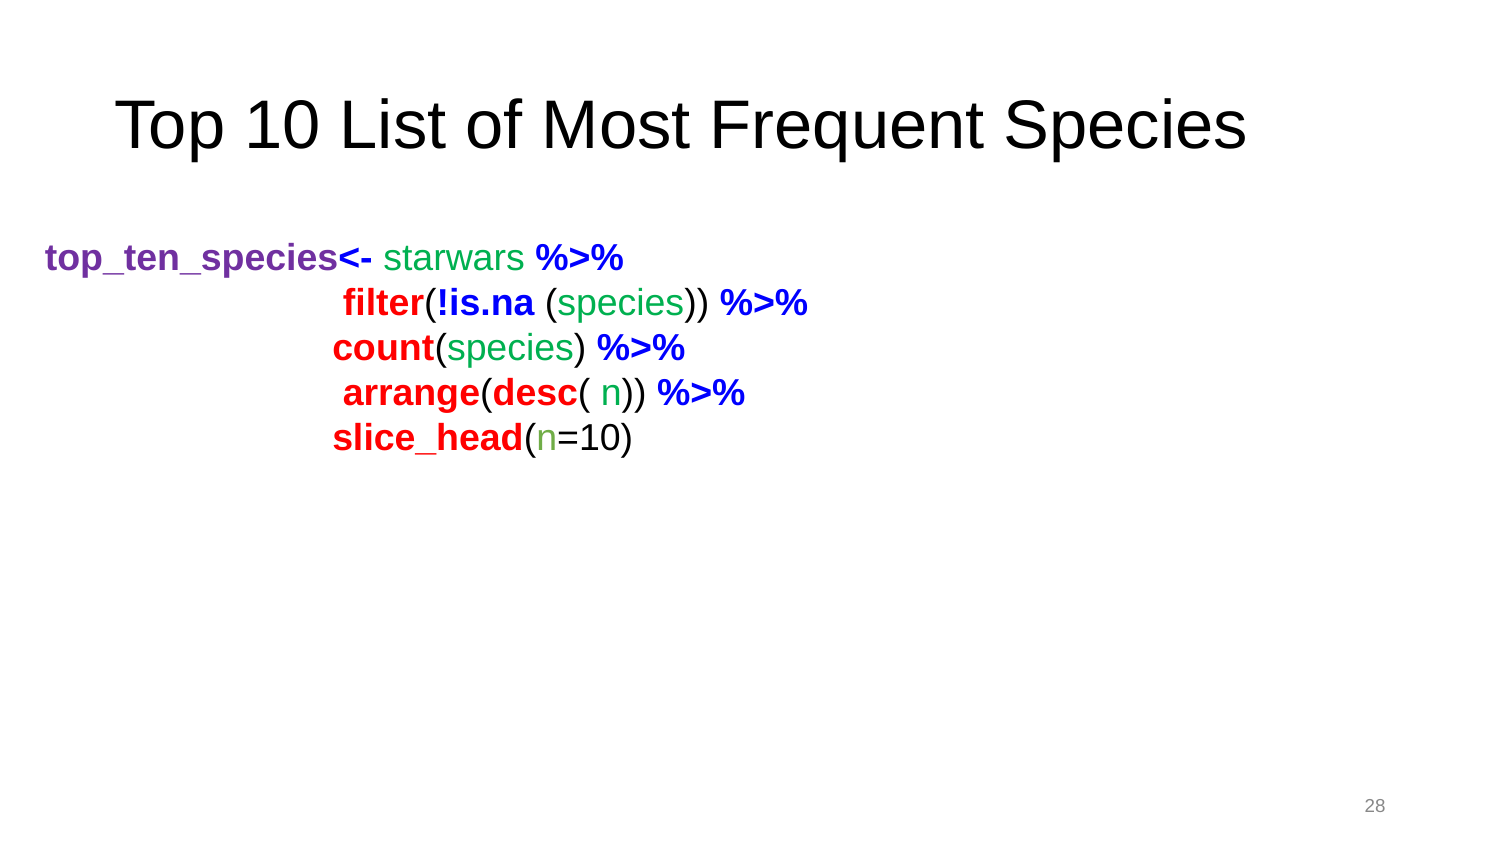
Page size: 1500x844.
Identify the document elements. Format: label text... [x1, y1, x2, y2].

slide_number 28 [1059, 782, 1397, 827]
list top_ten_species<- starwars %>% filter(!is.na (species)) %>% count(species) %>% arrange(desc( n)) %>% slice_head(n=10) [21, 221, 869, 721]
title Top 10 List of Most Frequent Species [103, 44, 1397, 208]
